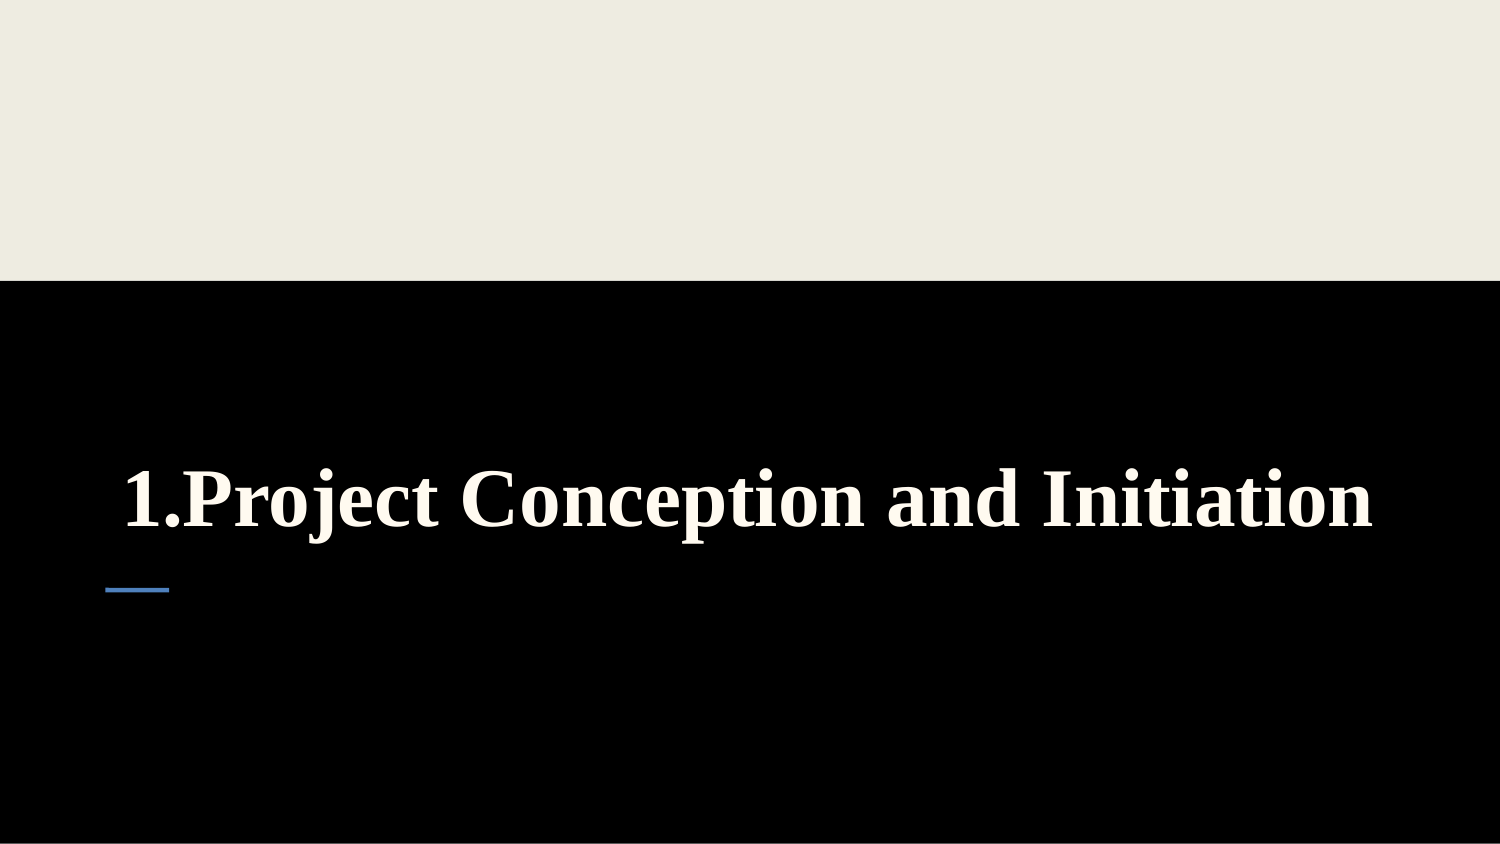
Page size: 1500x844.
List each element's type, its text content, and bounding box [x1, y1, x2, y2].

title 1.Project Conception and Initiation [119, 440, 1381, 584]
